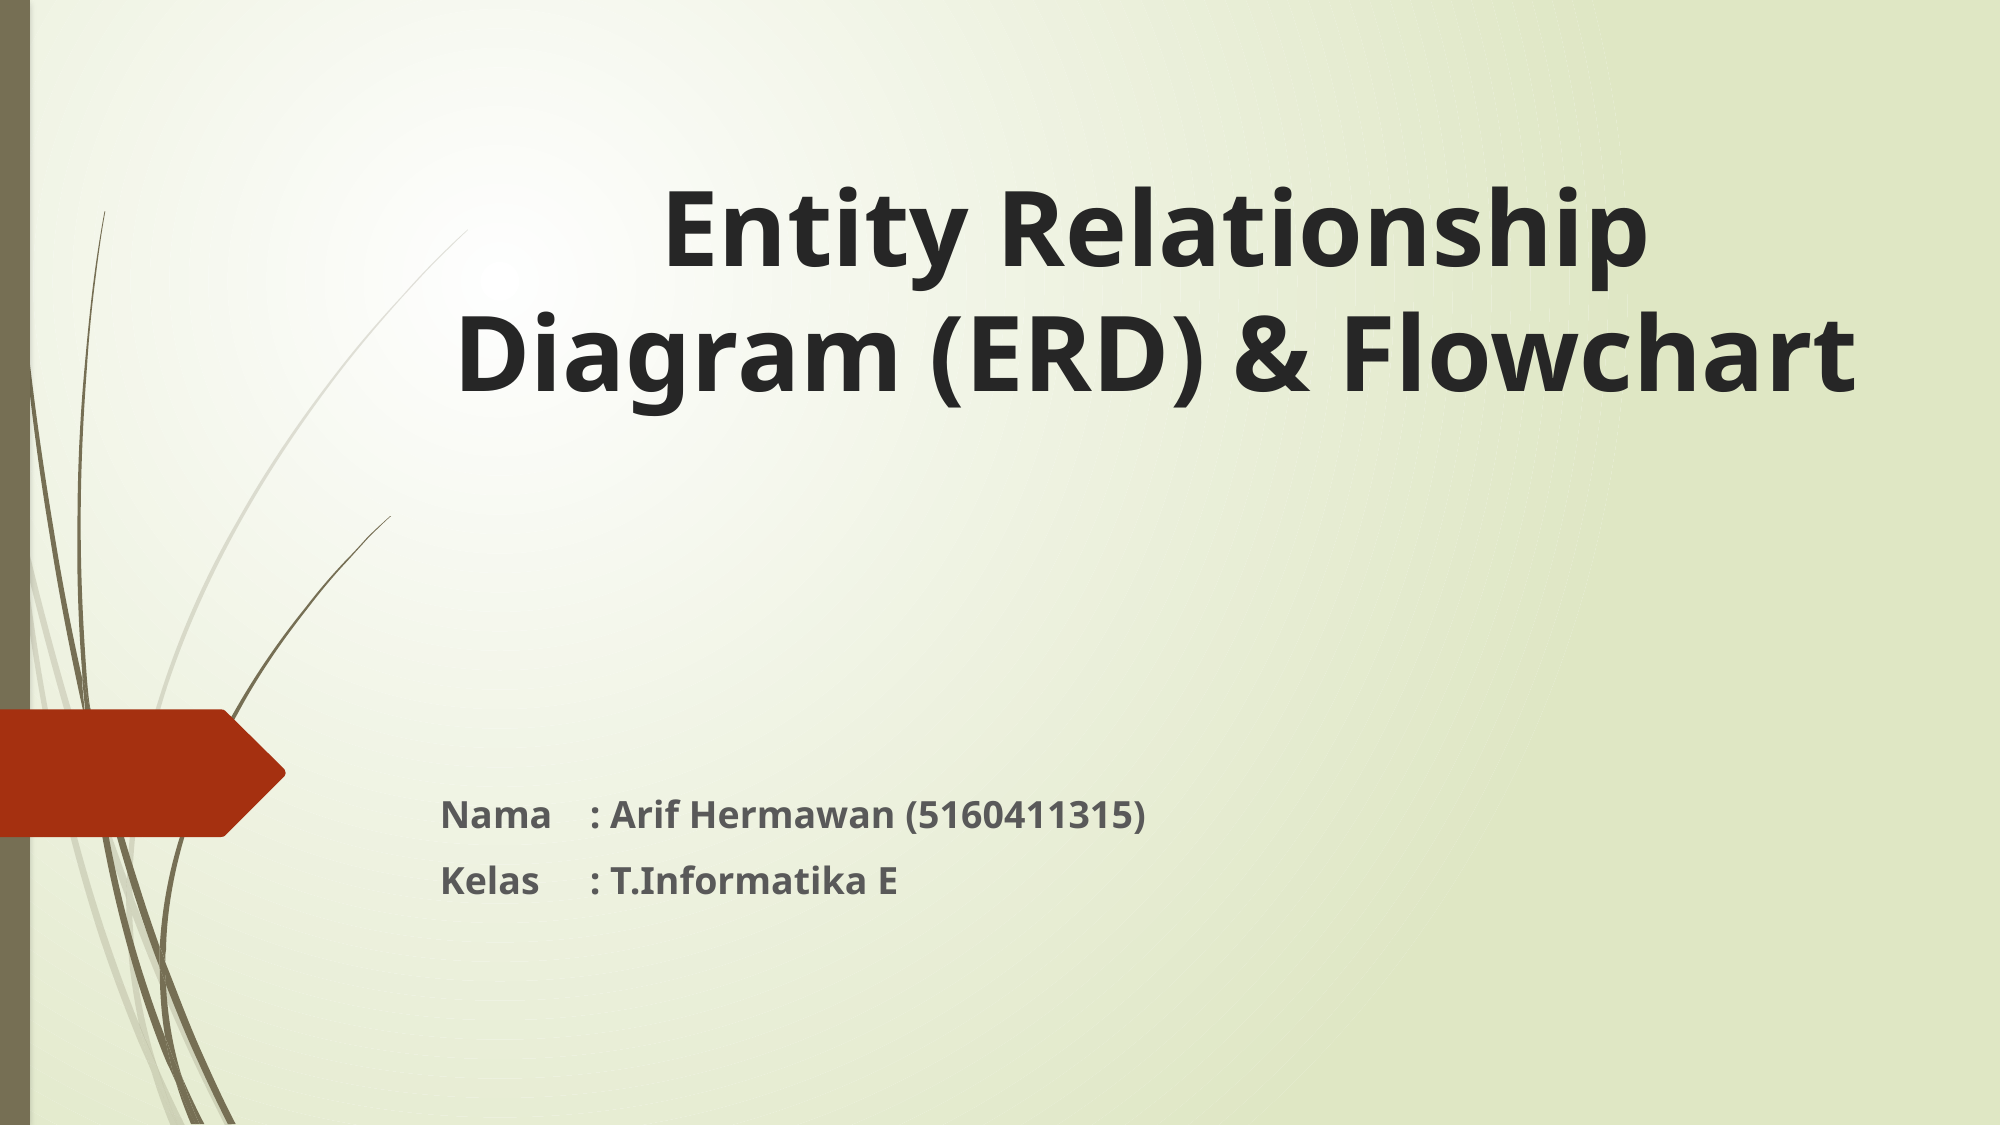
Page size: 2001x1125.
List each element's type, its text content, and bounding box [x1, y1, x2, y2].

title Entity Relationship Diagram (ERD) & Flowchart [424, 48, 1888, 421]
subtitle Nama : Arif Hermawan (5160411315) Kelas : T.Informatika E [424, 783, 1888, 969]
